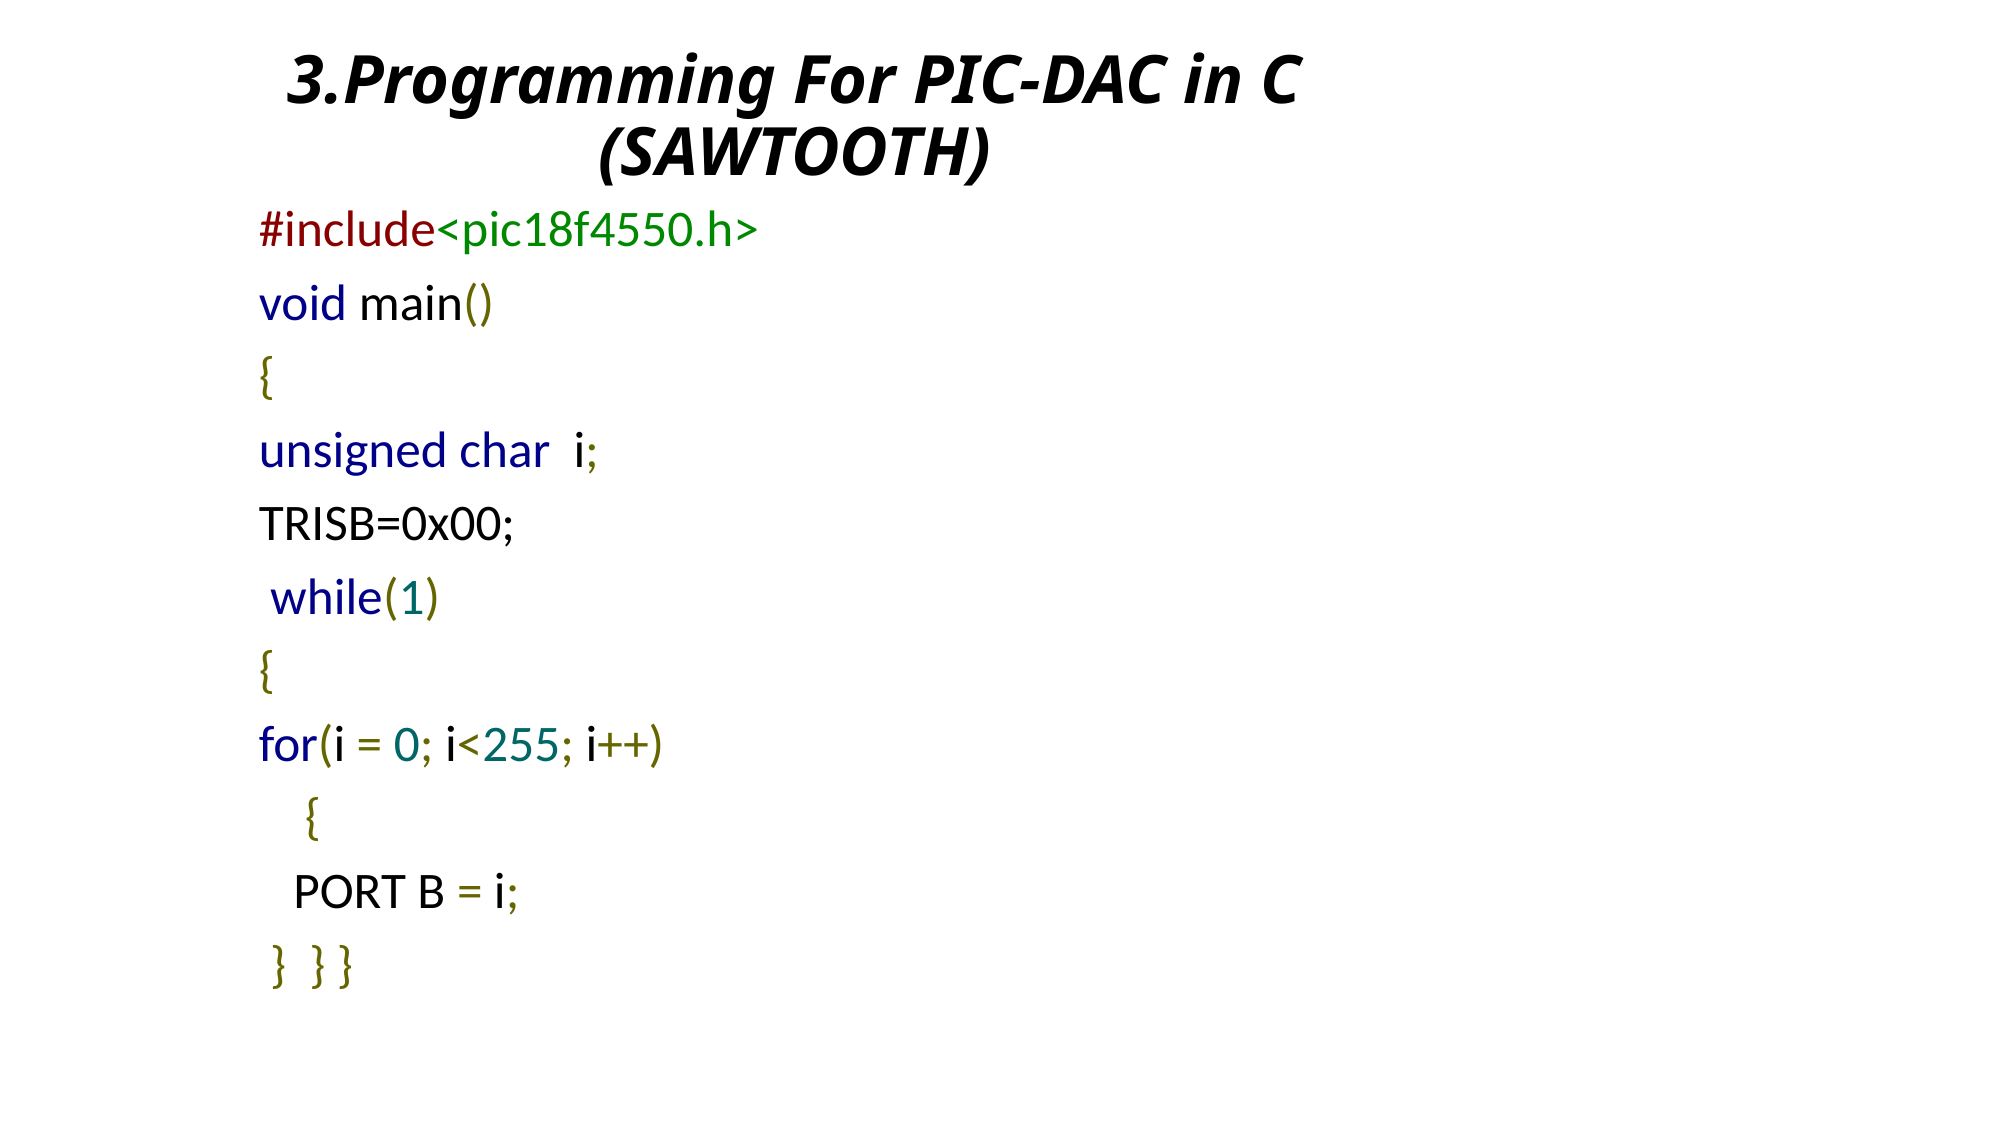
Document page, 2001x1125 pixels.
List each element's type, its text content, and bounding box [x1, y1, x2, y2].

list #include<pic18f4550.h> void main() { unsigned char i; TRISB=0x00; while(1) { for(i = 0; i<255; i++) { PORT B = i; } } } [243, 194, 1483, 1004]
title 3.Programming For PIC-DAC in C (SAWTOOTH) [120, 40, 1471, 195]
